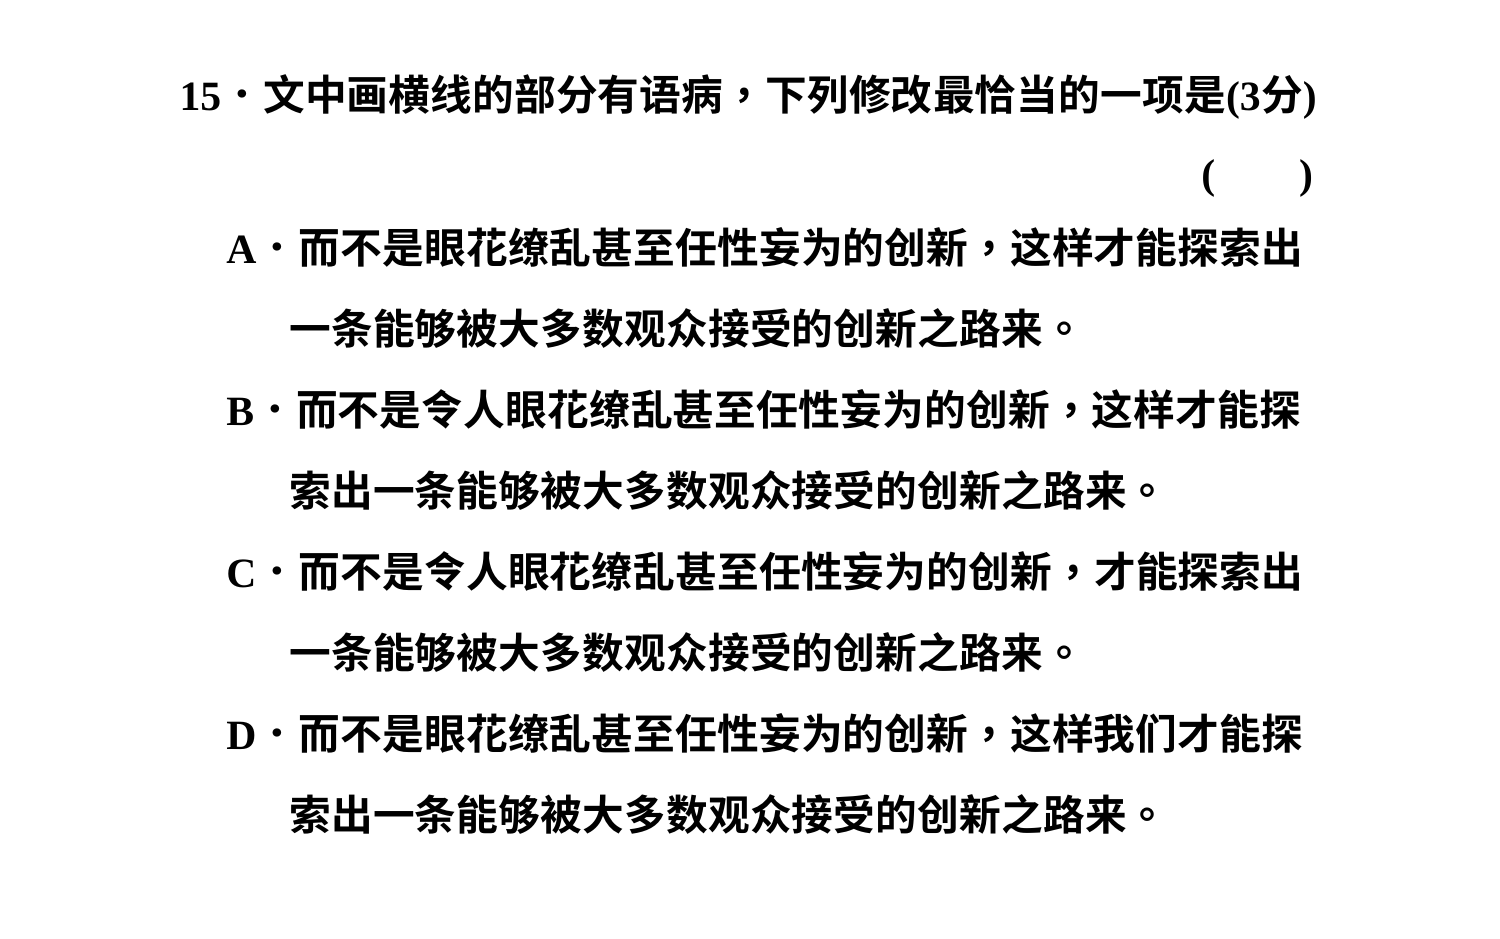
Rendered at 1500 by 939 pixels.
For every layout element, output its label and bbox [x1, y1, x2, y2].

text_box [179, 68, 1321, 871]
